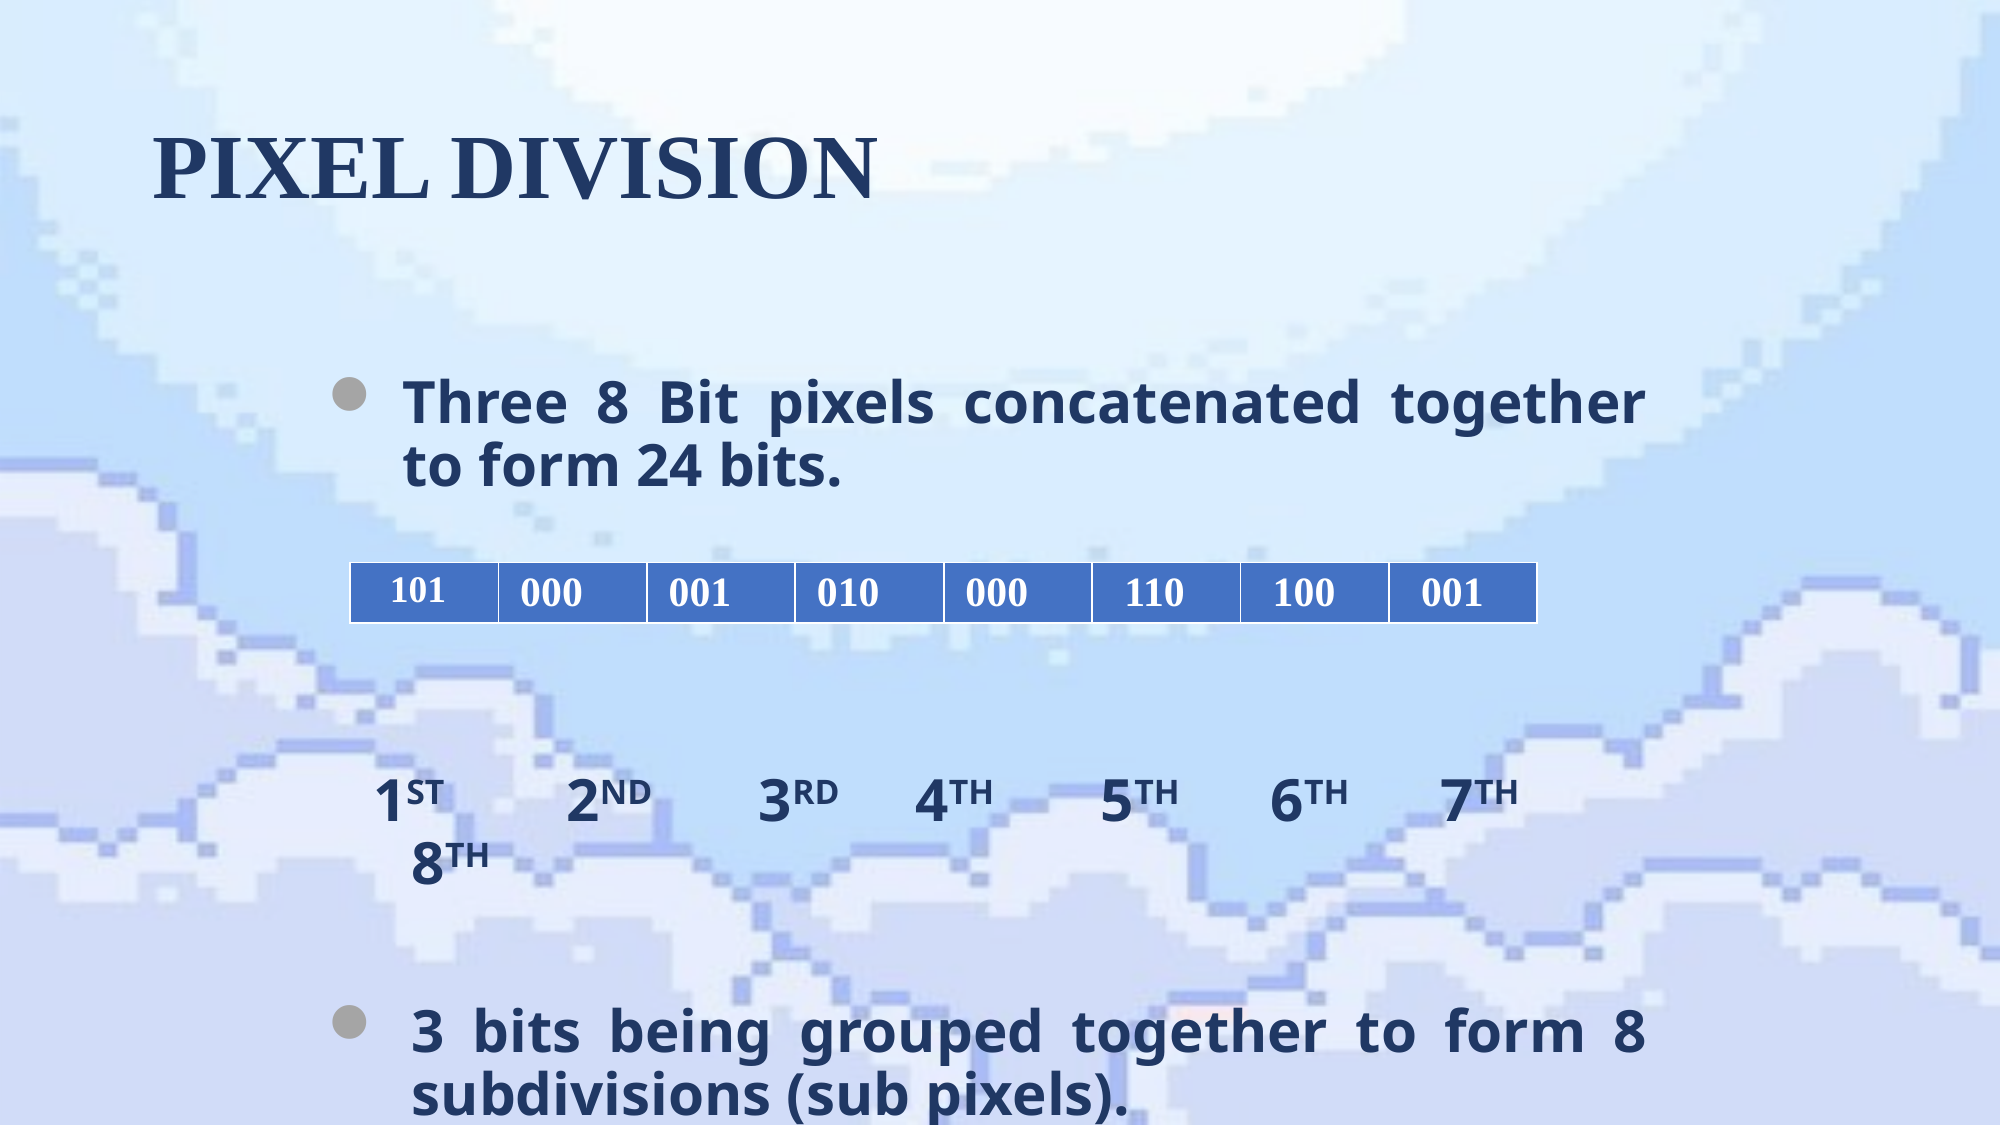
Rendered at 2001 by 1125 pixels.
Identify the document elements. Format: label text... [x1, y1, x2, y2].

table_header 101 [351, 563, 498, 622]
table_header 000 [499, 563, 646, 622]
table_header 001 [648, 563, 794, 622]
title PIXEL DIVISION [137, 59, 1863, 278]
table_header 010 [796, 563, 943, 622]
table_header 110 [1093, 563, 1240, 622]
list Three 8 Bit pixels concatenated together to form 24 bits. 1ST 2ND 3RD 4TH 5TH 6TH 7TH 8TH 3 bits being grouped together to form 8 subdivisions (sub pixels). [312, 275, 1663, 1006]
table_header 000 [945, 563, 1091, 622]
table_header 001 [1390, 563, 1536, 622]
table_header 100 [1241, 563, 1388, 622]
table_cell 168 [0, 0, 2000, 1125]
